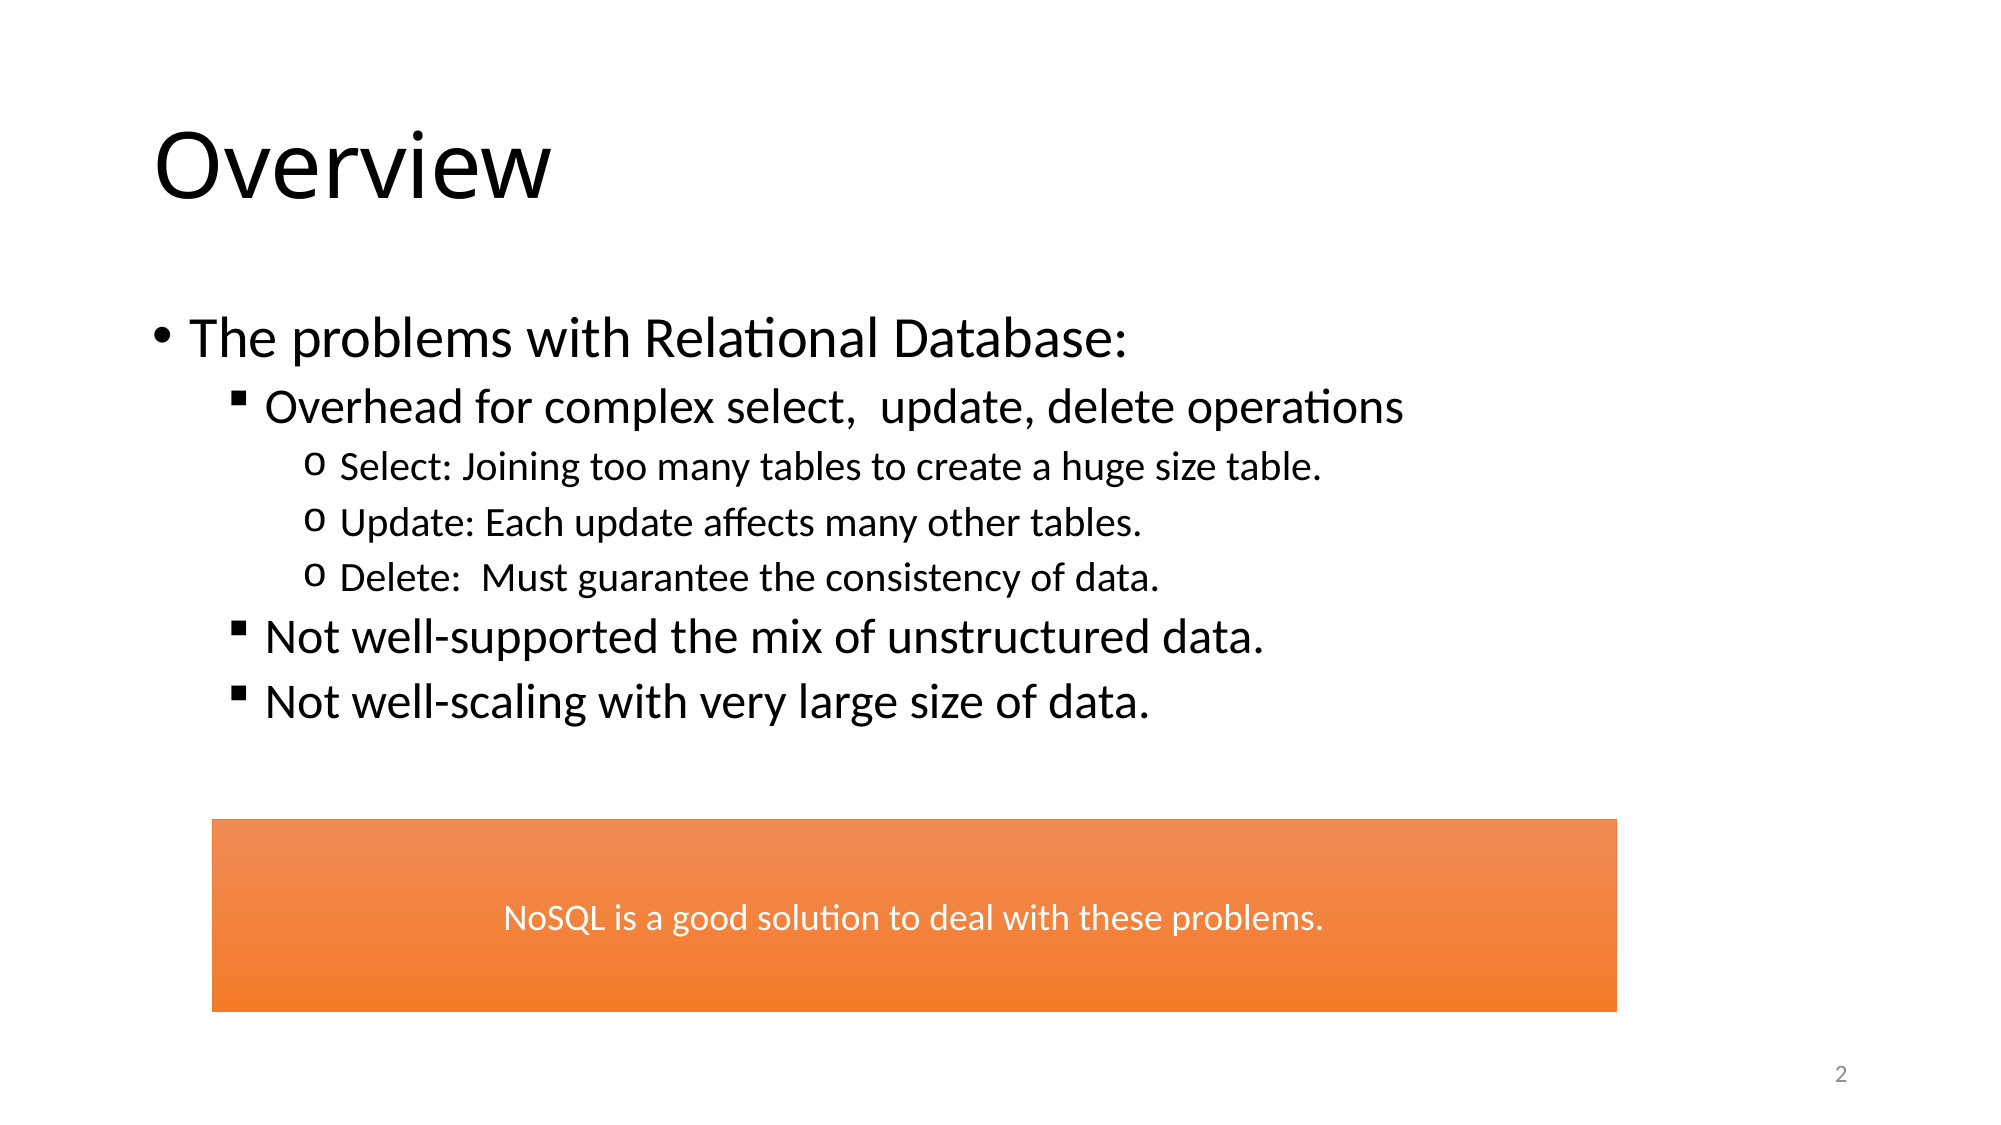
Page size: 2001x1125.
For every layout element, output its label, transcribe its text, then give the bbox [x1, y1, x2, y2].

title Overview [137, 59, 1863, 278]
list The problems with Relational Database: Overhead for complex select, update, delete operations Select: Joining too many tables to create a huge size table. Update: Each update affects many other tables. Delete: Must guarantee the consistency of data. Not well-supported the mix of unstructured data. Not well-scaling with very large size of data. [137, 299, 1863, 1014]
text_box NoSQL is a good solution to deal with these problems. [212, 819, 1617, 1012]
slide_number 2 [1412, 1042, 1863, 1103]
